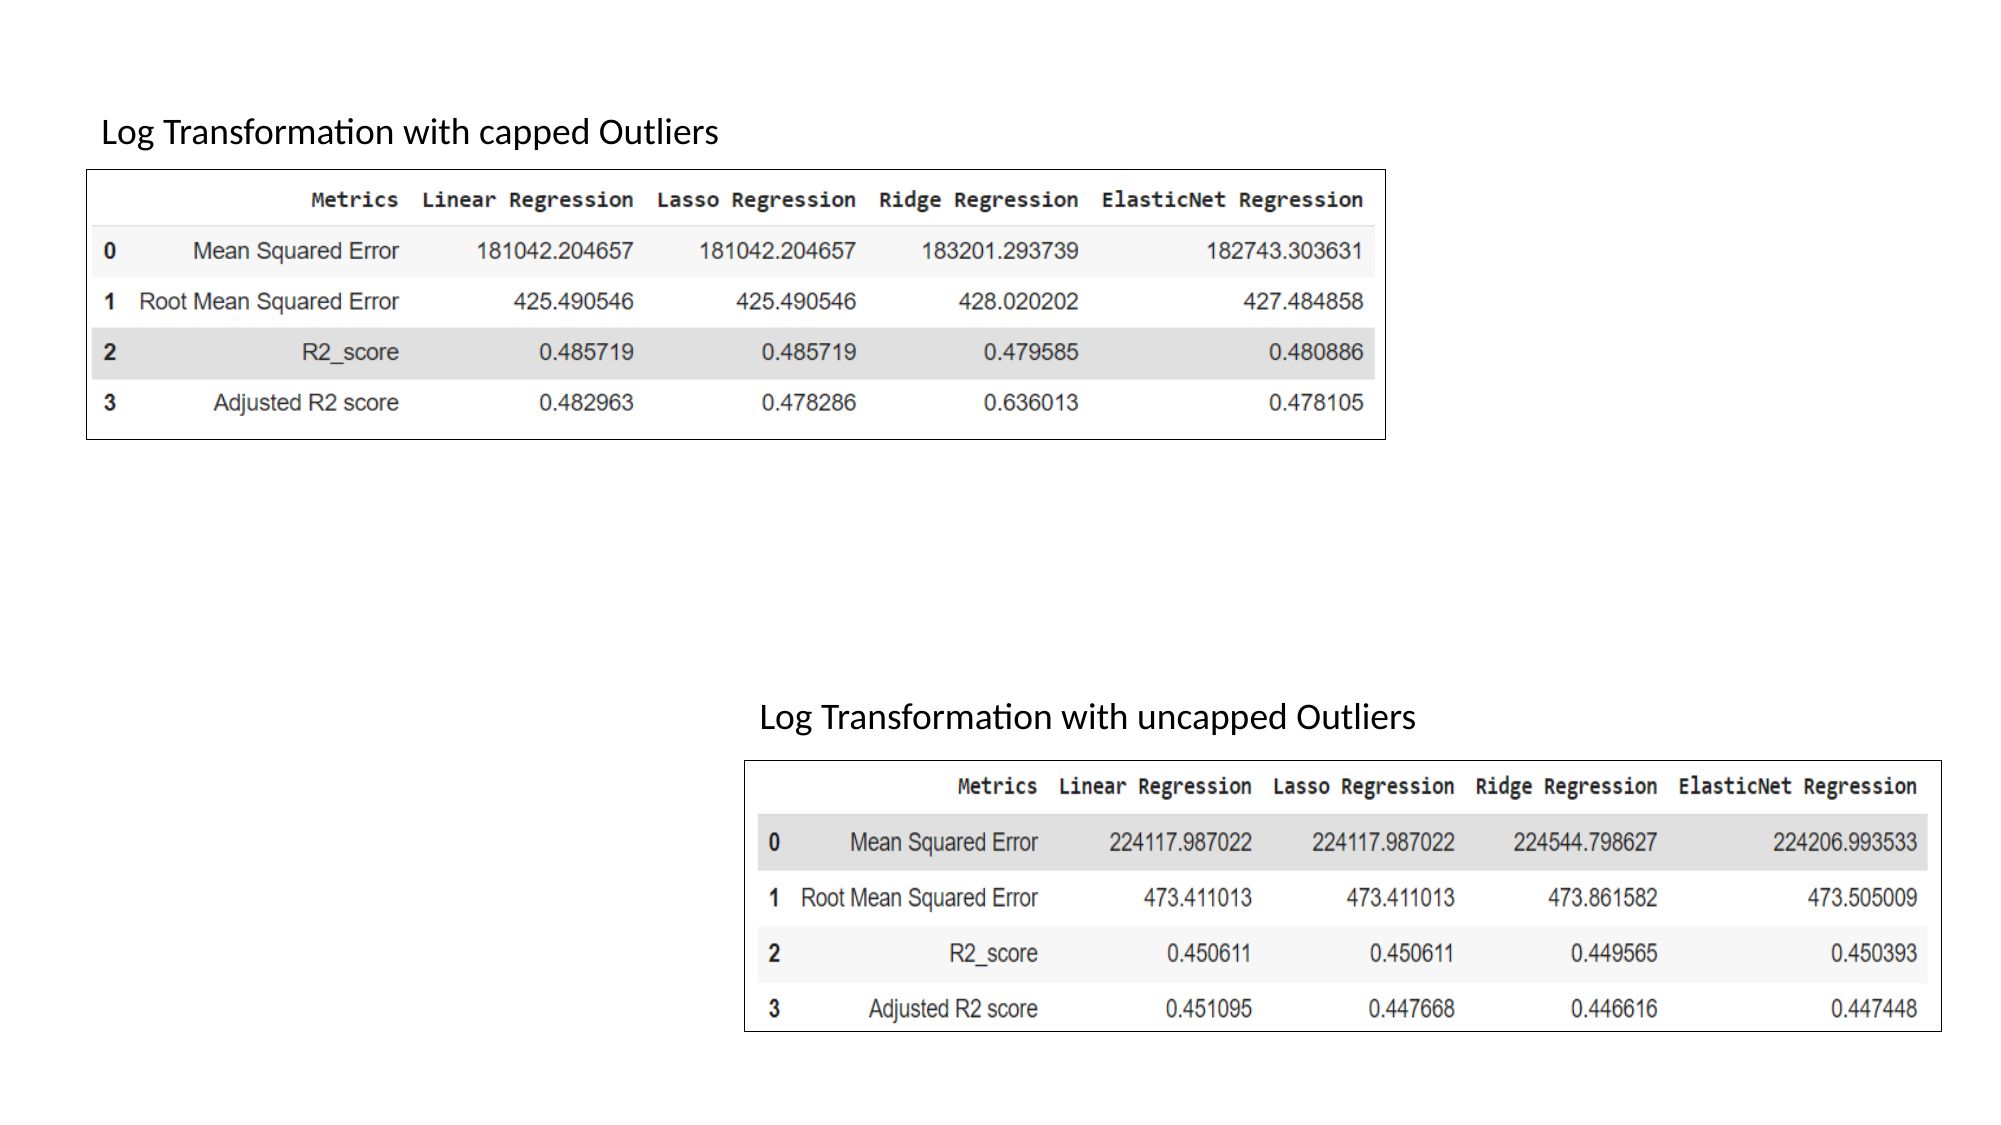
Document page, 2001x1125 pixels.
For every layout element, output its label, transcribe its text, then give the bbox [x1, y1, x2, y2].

picture [744, 760, 1942, 1032]
text_box Log Transformation with uncapped Outliers [744, 684, 1645, 745]
picture [86, 169, 1386, 440]
text_box Log Transformation with capped Outliers [86, 99, 987, 160]
